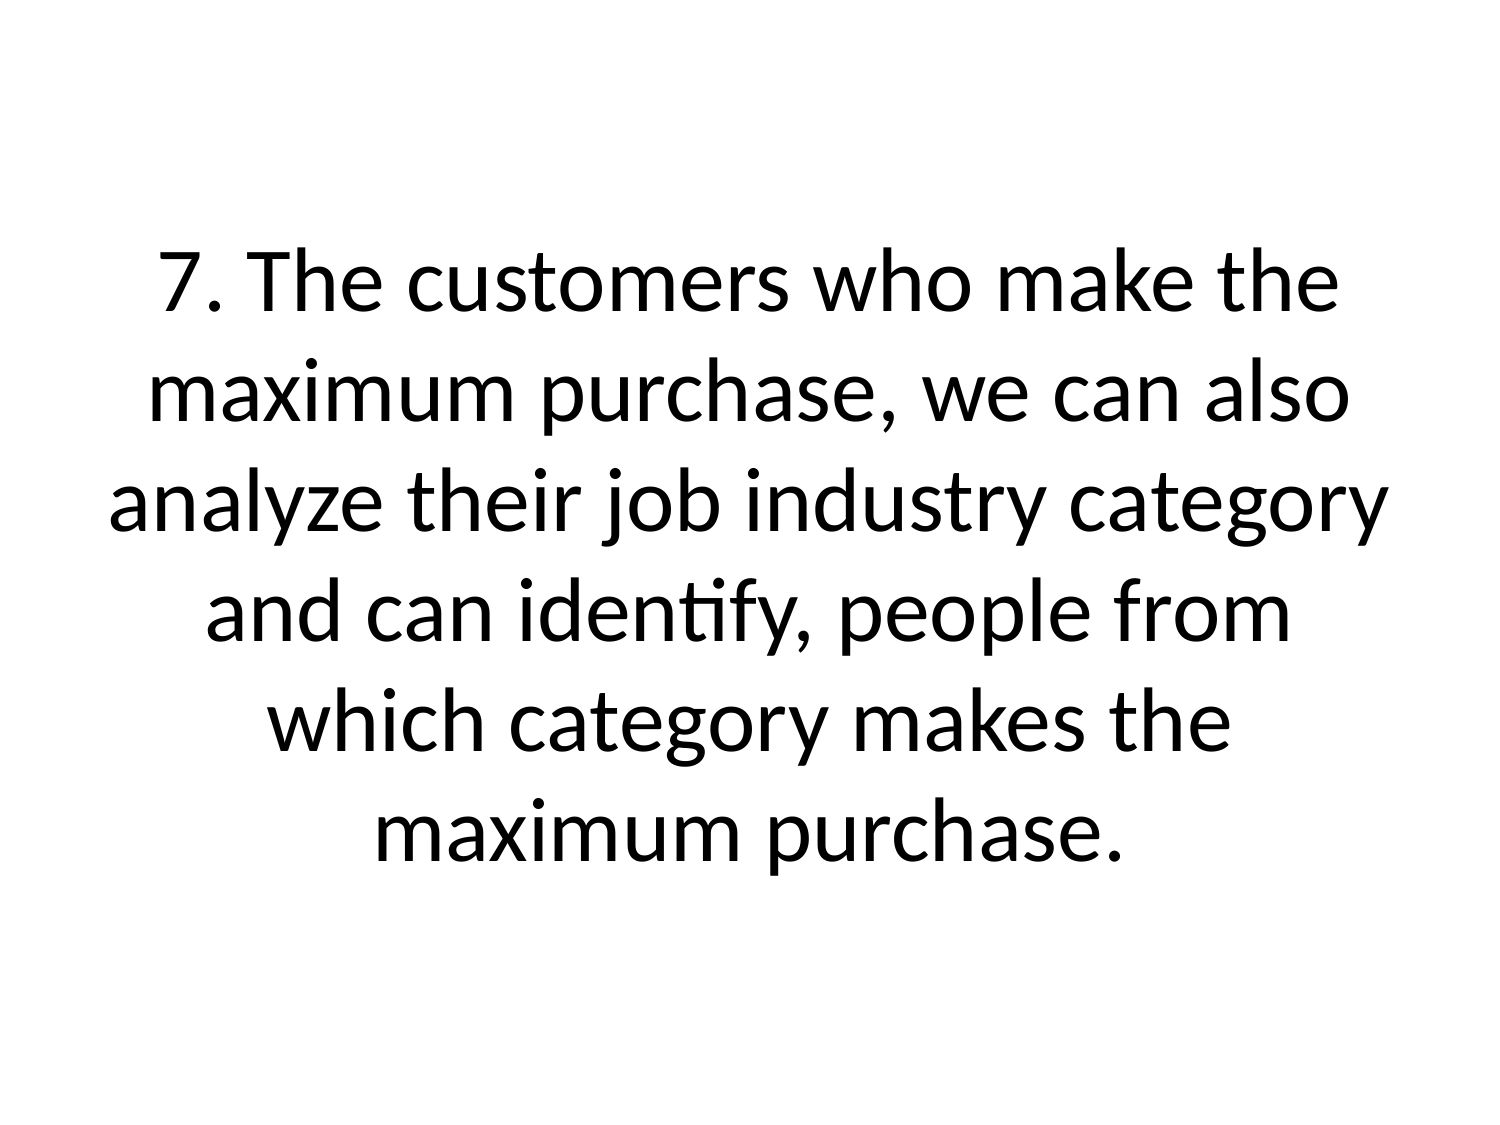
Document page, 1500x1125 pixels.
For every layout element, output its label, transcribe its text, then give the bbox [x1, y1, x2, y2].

title 7. The customers who make the maximum purchase, we can also analyze their job industry category and can identify, people from which category makes the maximum purchase. [75, 45, 1425, 1055]
